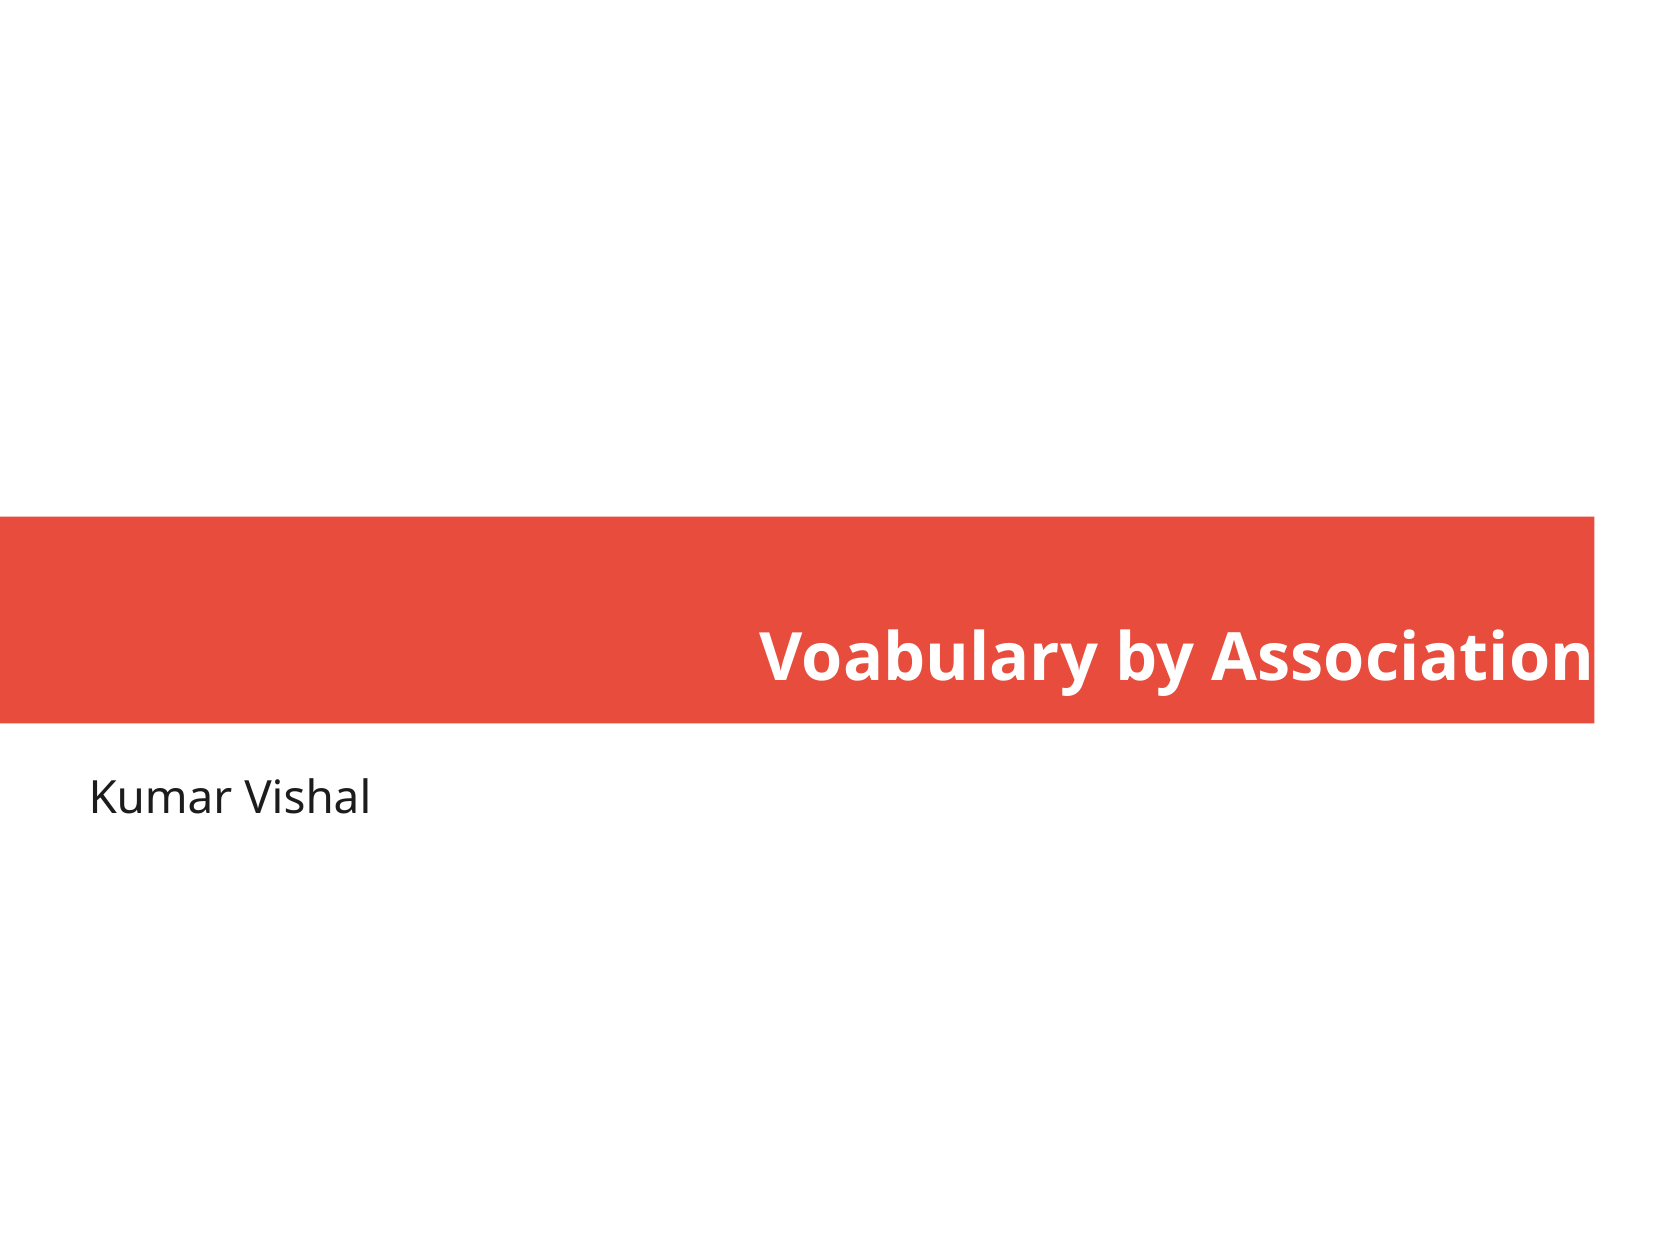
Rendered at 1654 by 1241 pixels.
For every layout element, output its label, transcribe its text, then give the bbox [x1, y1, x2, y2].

text_box Voabulary by Association [58, 546, 1595, 694]
text_box Kumar Vishal [88, 767, 1595, 1181]
